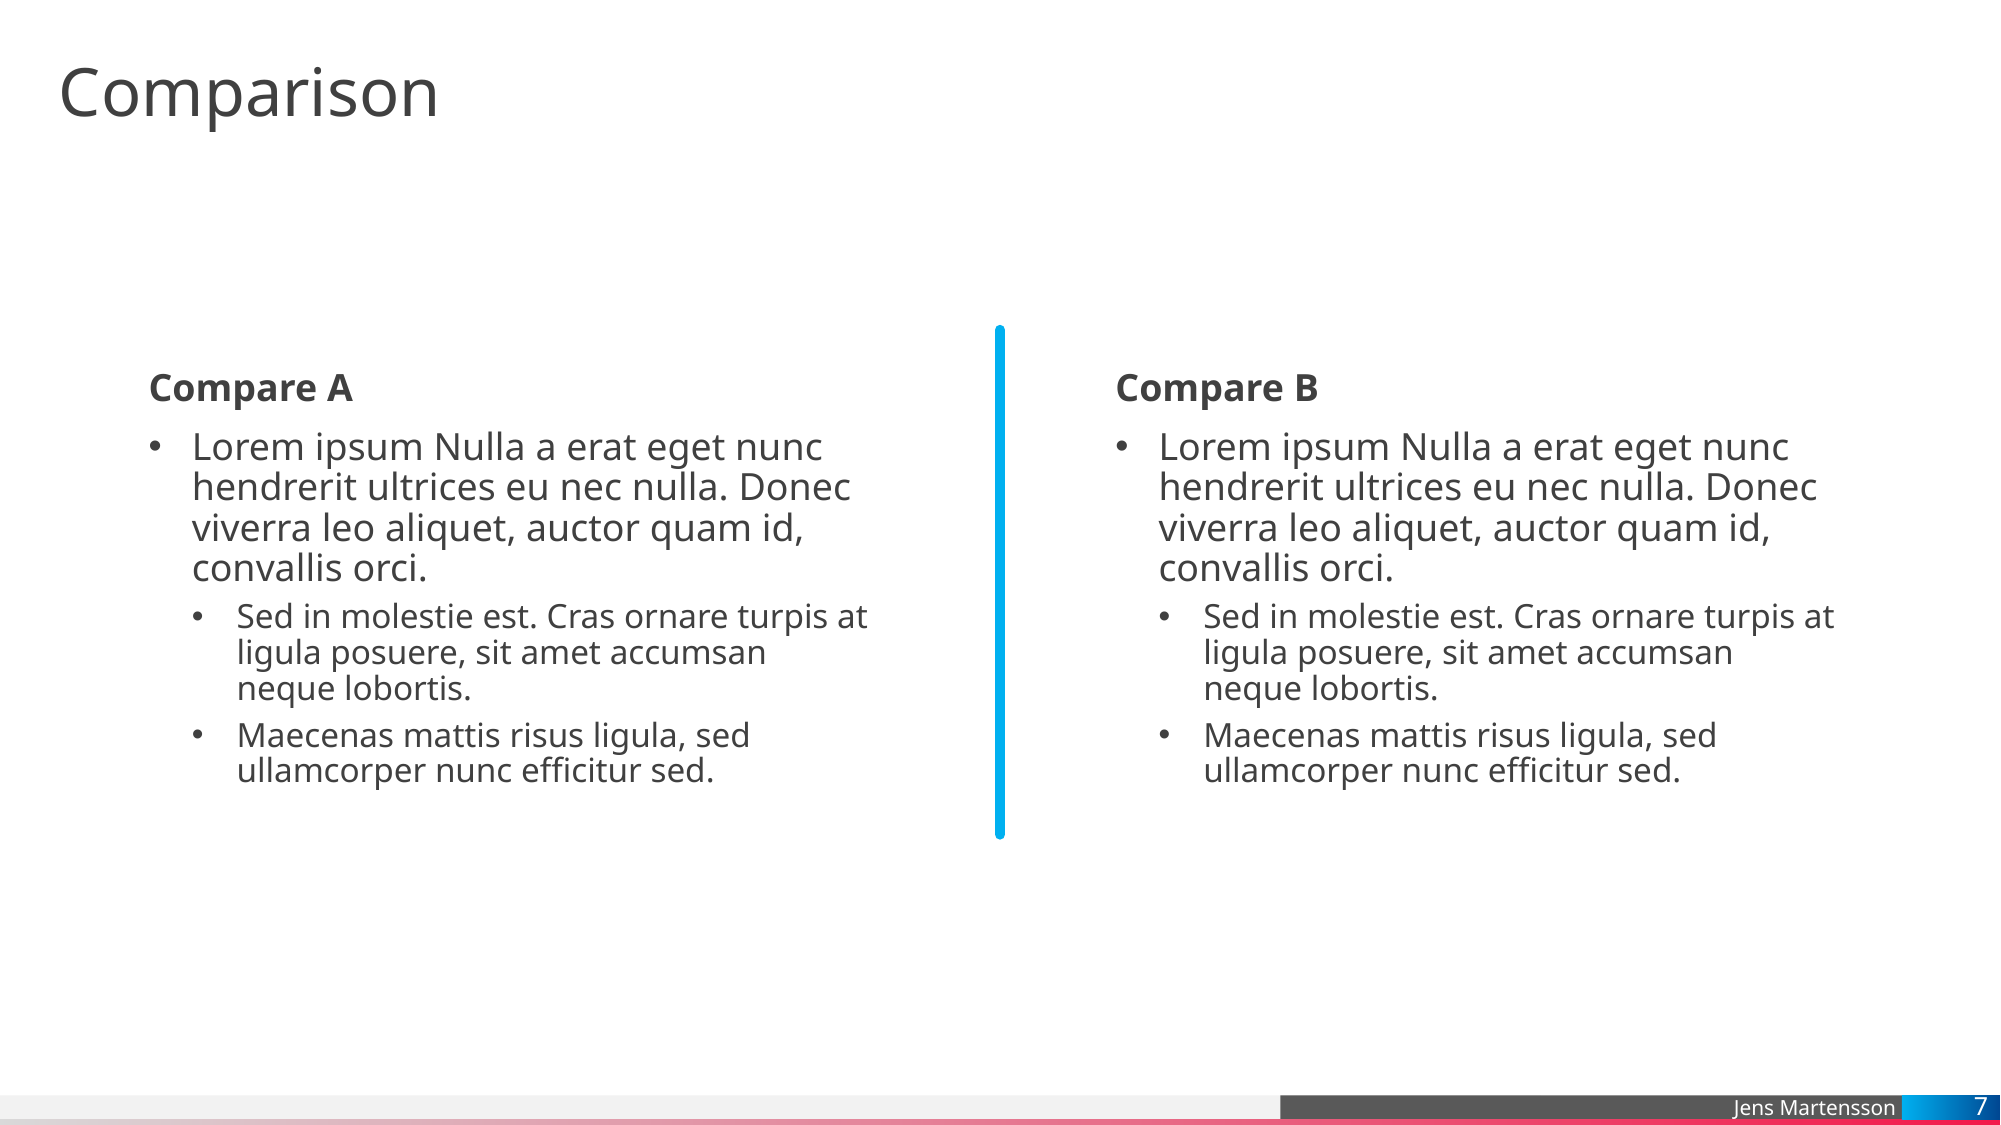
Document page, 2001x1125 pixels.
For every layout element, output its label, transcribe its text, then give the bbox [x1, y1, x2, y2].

list Lorem ipsum Nulla a erat eget nunc hendrerit ultrices eu nec nulla. Donec viverra leo aliquet, auctor quam id, convallis orci. Sed in molestie est. Cras ornare turpis at ligula posuere, sit amet accumsan neque lobortis. Maecenas mattis risus ligula, sed ullamcorper nunc efficitur sed. [1115, 428, 1840, 774]
title Comparison [59, 59, 1942, 148]
slide_number 7 [1901, 1095, 2000, 1120]
list Compare B [1115, 368, 1840, 428]
list Lorem ipsum Nulla a erat eget nunc hendrerit ultrices eu nec nulla. Donec viverra leo aliquet, auctor quam id, convallis orci. Sed in molestie est. Cras ornare turpis at ligula posuere, sit amet accumsan neque lobortis. Maecenas mattis risus ligula, sed ullamcorper nunc efficitur sed. [148, 428, 873, 774]
list Compare A [148, 368, 873, 428]
